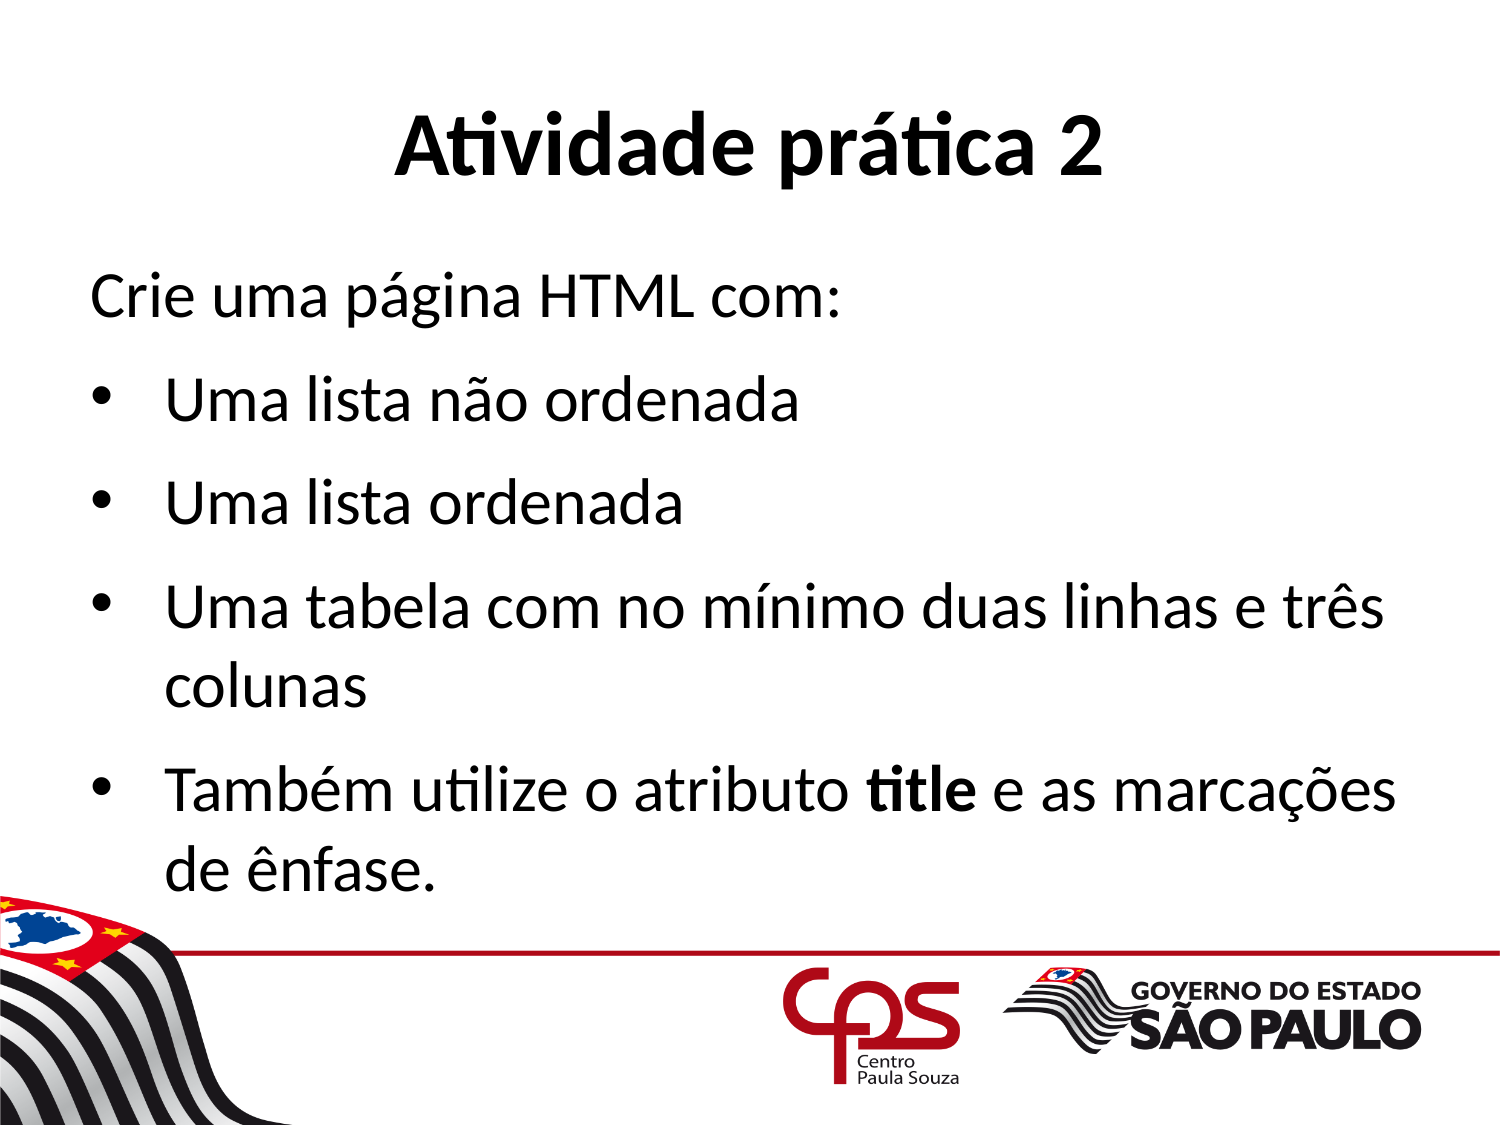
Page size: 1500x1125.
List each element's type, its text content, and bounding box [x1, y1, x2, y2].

title Atividade prática 2 [75, 45, 1425, 233]
picture [0, 896, 1500, 1125]
list Crie uma página HTML com: Uma lista não ordenada Uma lista ordenada Uma tabela com no mínimo duas linhas e três colunas Também utilize o atributo title e as marcações de ênfase. [75, 243, 1425, 917]
